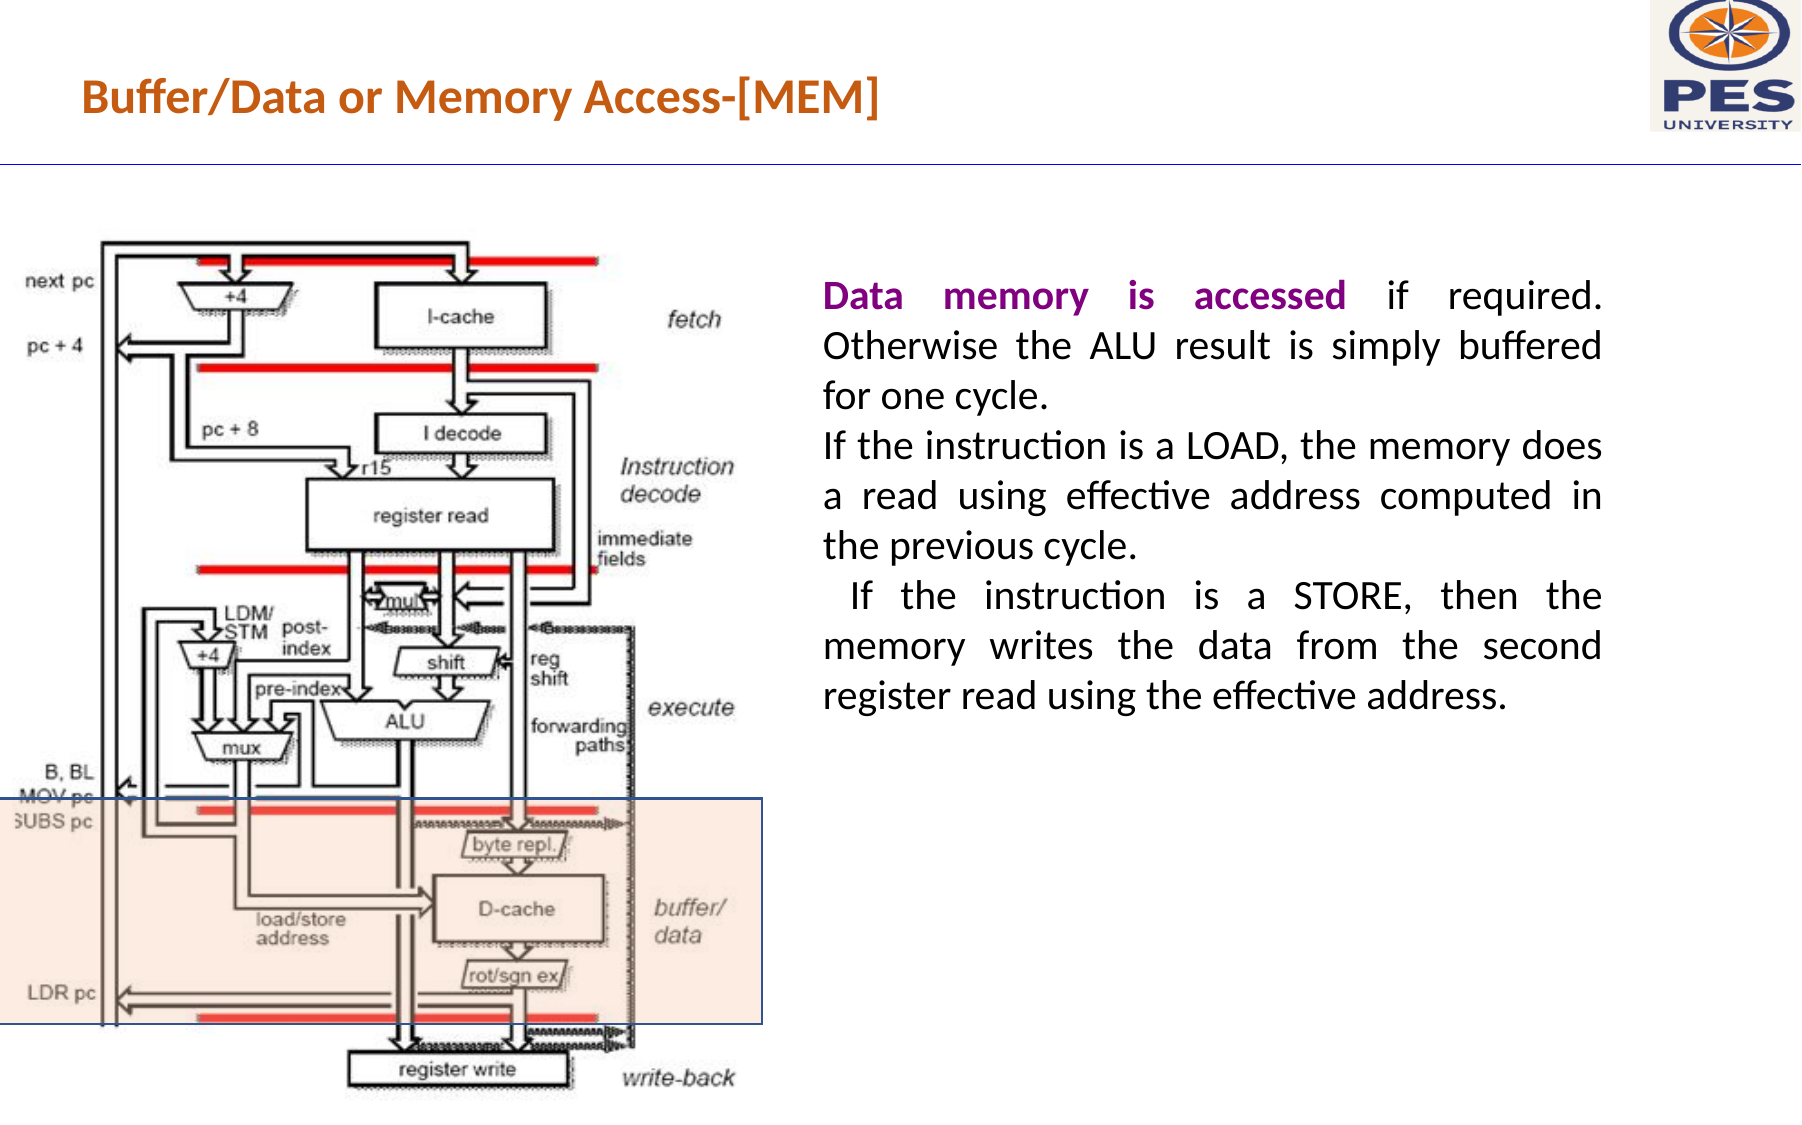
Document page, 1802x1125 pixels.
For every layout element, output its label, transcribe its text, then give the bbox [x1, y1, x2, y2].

picture [1650, 0, 1802, 132]
text_box Buffer/Data or Memory Access-[MEM] [66, 55, 1270, 131]
picture [11, 228, 748, 1105]
text_box [752, 798, 762, 1024]
text_box [0, 798, 6, 1024]
text_box Data memory is accessed if required. Otherwise the ALU result is simply buffered for one cycle. If the instruction is a LOAD, the memory does a read using effective address computed in the previous cycle. If the instruction is a STORE, then the memory writes the data from the second register read using the effective address. [752, 259, 1619, 726]
